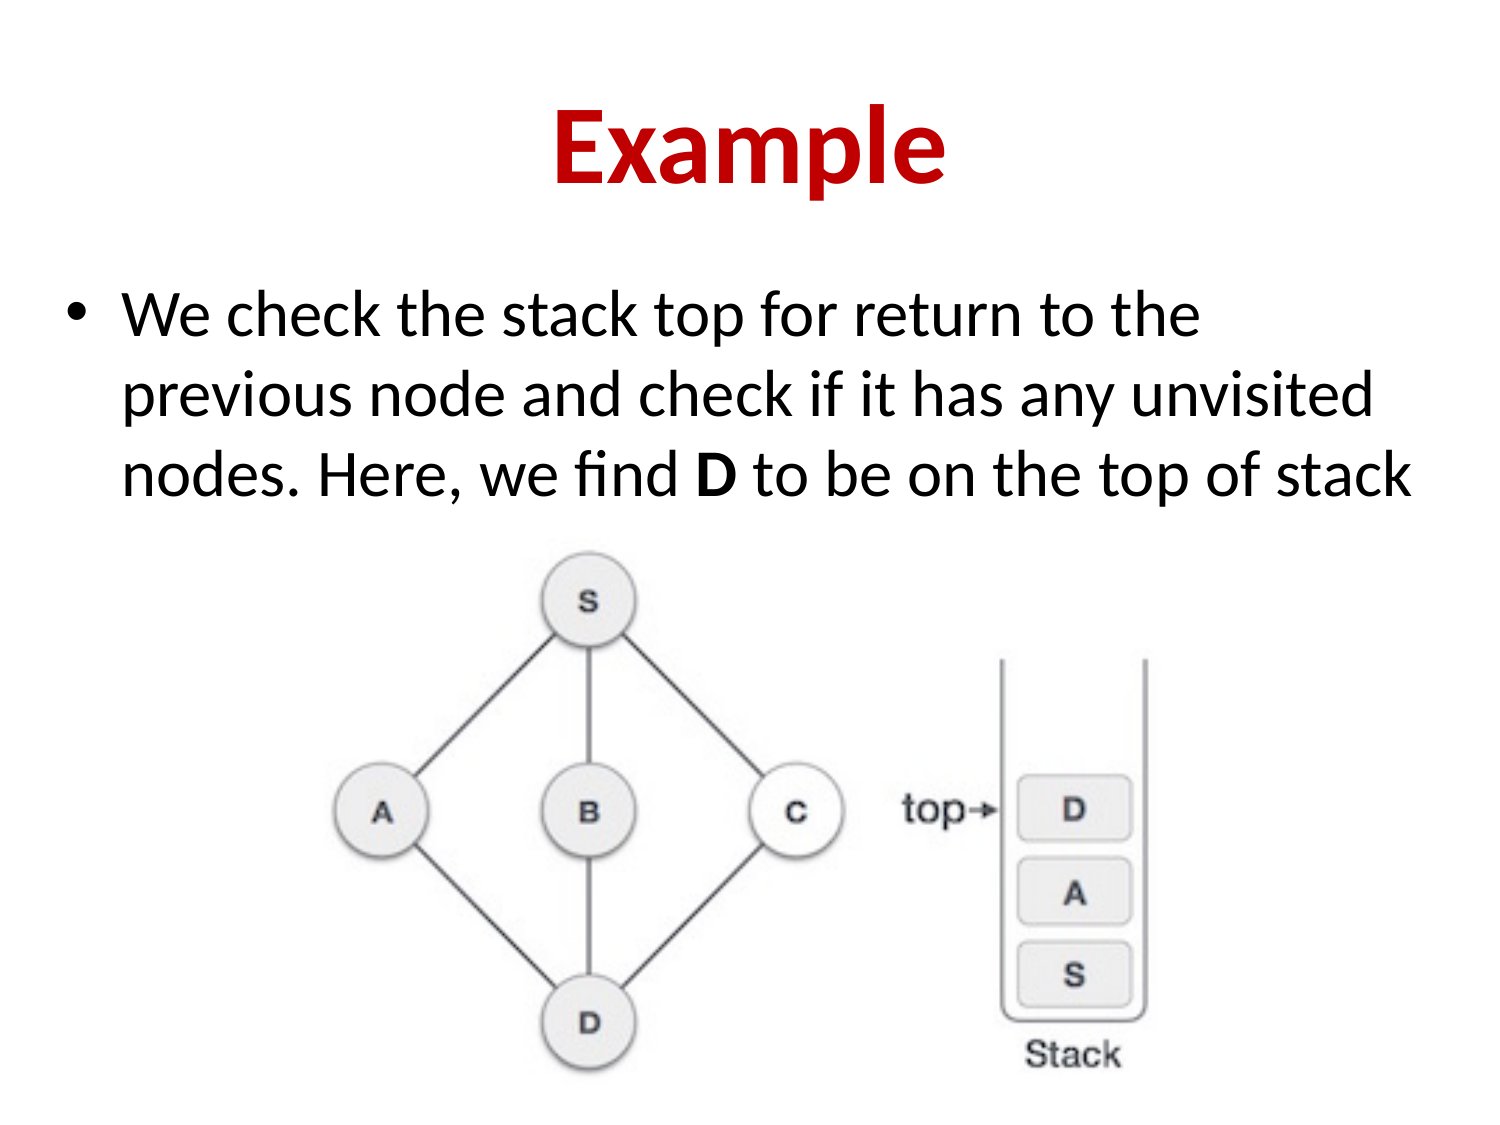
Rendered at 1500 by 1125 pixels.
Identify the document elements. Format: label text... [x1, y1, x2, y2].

title Example [75, 45, 1425, 233]
picture [324, 537, 1163, 1085]
list We check the stack top for return to the previous node and check if it has any unvisited nodes. Here, we find D to be on the top of stack [50, 262, 1463, 1005]
